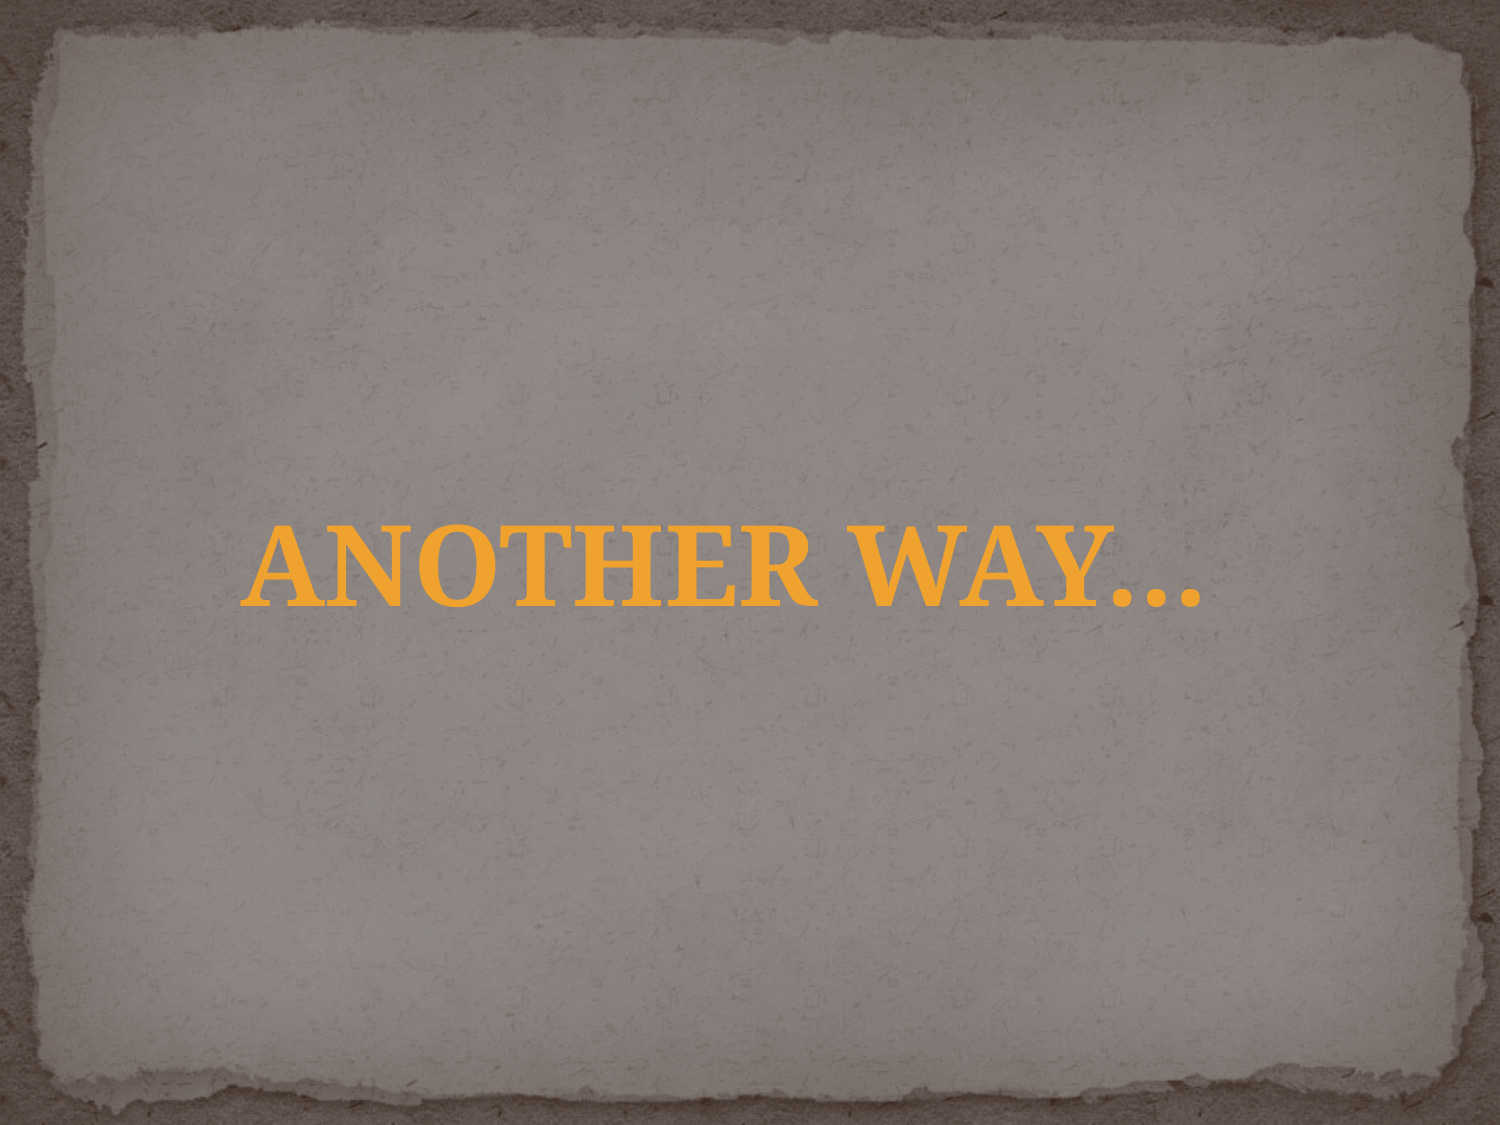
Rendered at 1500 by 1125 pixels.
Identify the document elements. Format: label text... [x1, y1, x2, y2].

text_box Another way… [225, 486, 1224, 637]
